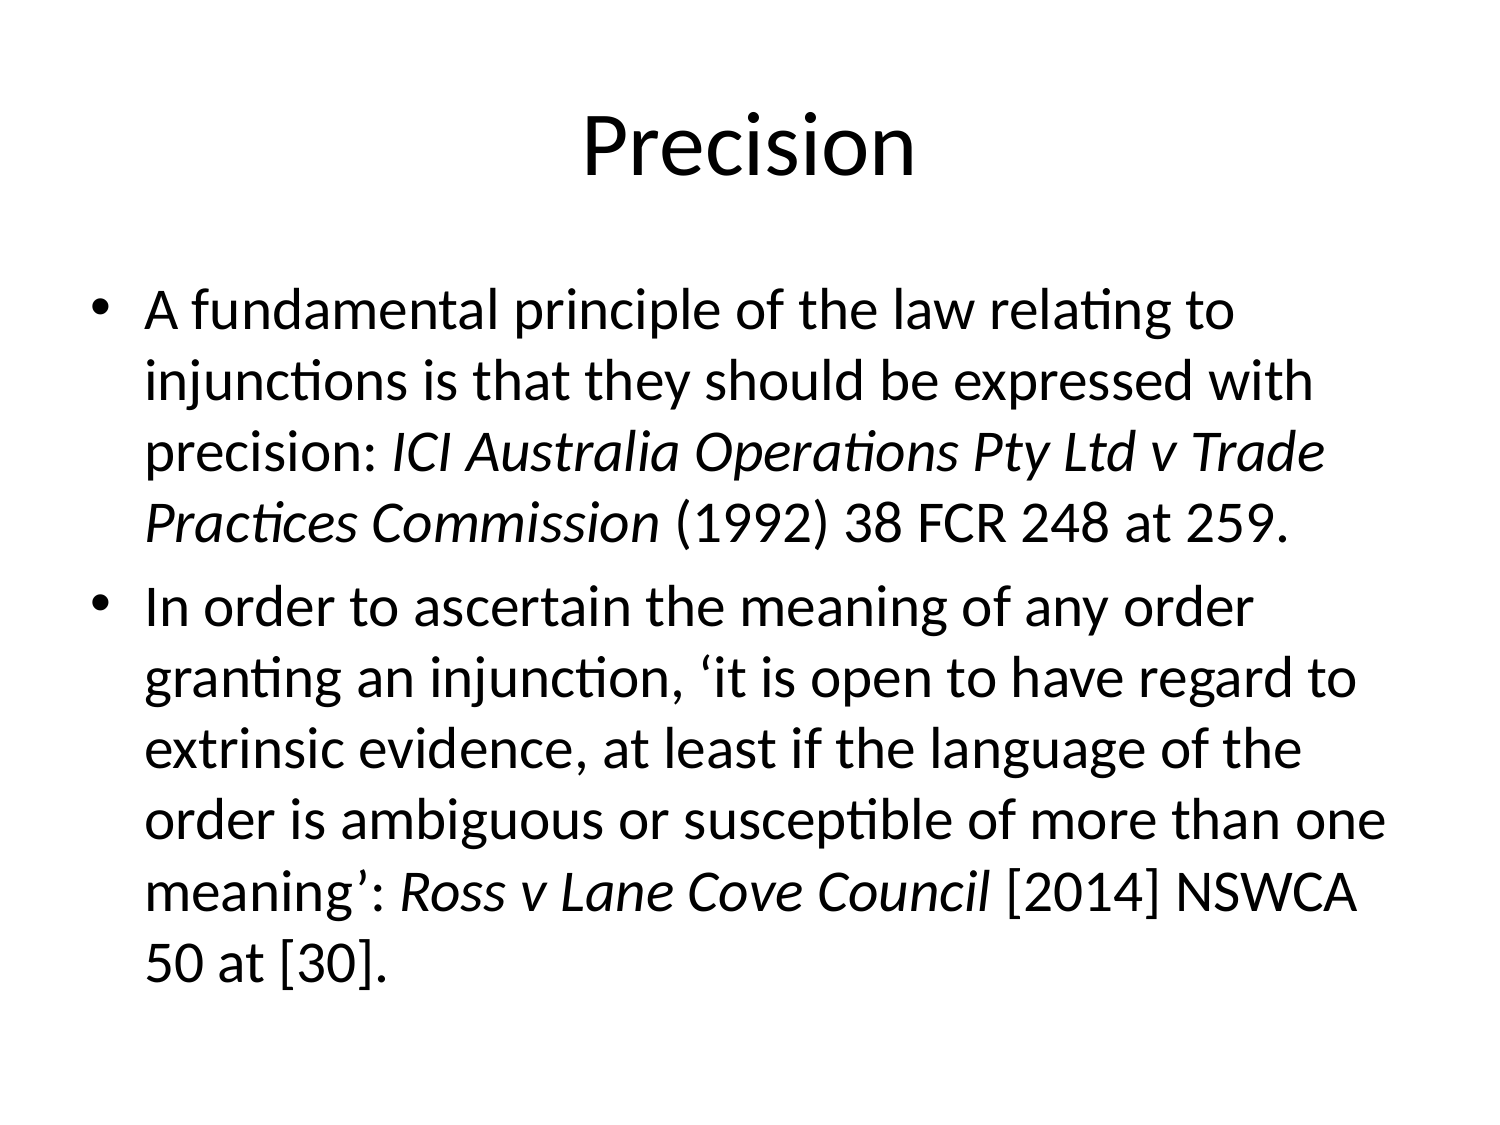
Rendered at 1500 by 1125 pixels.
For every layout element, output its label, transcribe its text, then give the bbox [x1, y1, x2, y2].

title Precision [75, 45, 1425, 233]
list A fundamental principle of the law relating to injunctions is that they should be expressed with precision: ICI Australia Operations Pty Ltd v Trade Practices Commission (1992) 38 FCR 248 at 259. In order to ascertain the meaning of any order granting an injunction, ‘it is open to have regard to extrinsic evidence, at least if the language of the order is ambiguous or susceptible of more than one meaning’: Ross v Lane Cove Council [2014] NSWCA 50 at [30]. [75, 262, 1425, 1005]
